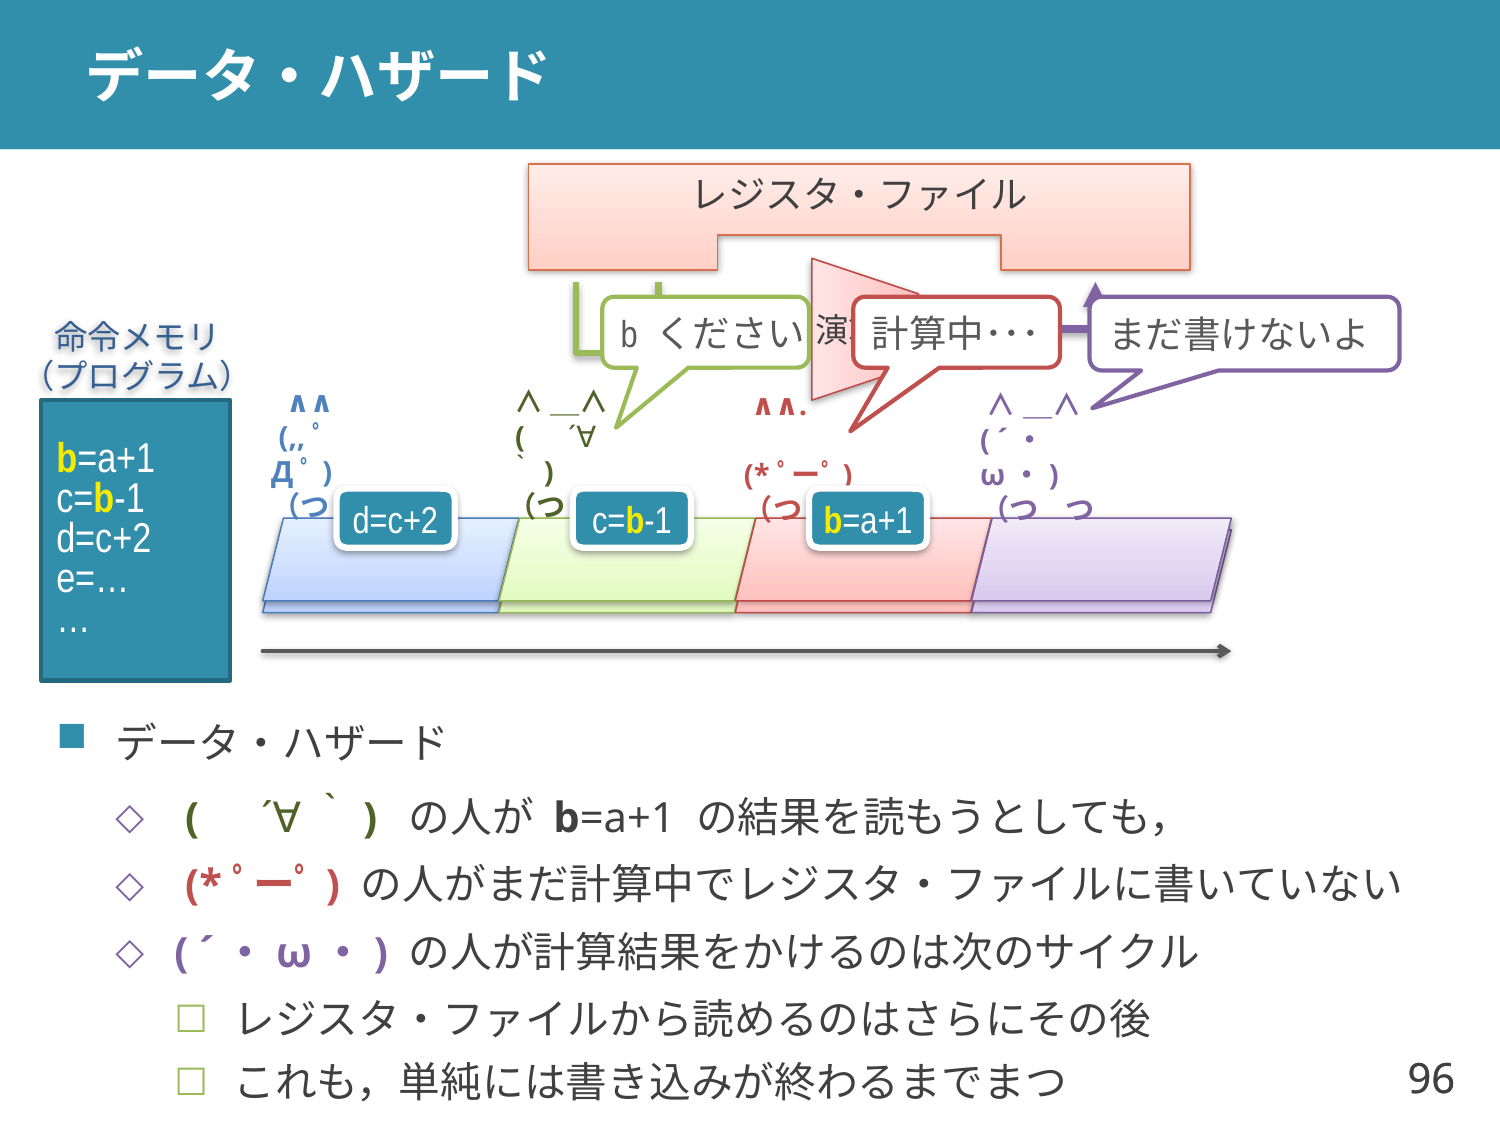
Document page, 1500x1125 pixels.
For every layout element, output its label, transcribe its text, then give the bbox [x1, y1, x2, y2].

text_box d=c+2 [333, 485, 458, 516]
text_box ∧∧. (*ﾟーﾟ)（つ つ [729, 379, 872, 516]
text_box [971, 517, 1232, 613]
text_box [734, 517, 971, 613]
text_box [575, 281, 742, 354]
text_box b=a+1 c=b-1 d=c+2 e=… … [39, 398, 232, 683]
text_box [498, 517, 734, 613]
title データ・ハザード [70, 0, 1500, 150]
text_box ∧∧ (,,ﾟДﾟ) （つ つ [256, 376, 399, 531]
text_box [262, 517, 498, 613]
text_box b ください [601, 294, 812, 430]
list データ・ハザード ( ´∀｀) の人が b=a+1 の結果を読もうとしても， (*ﾟーﾟ) の人がまだ計算中でレジスタ・ファイルに書いていない ( ´・ω・) の人が計算結果をかけるのは次のサイクル レジスタ・ファイルから読めるのはさらにその後 これも，単純には書き込みが終わるまでまつ [41, 827, 1474, 1054]
text_box レジスタ・ファイル [528, 163, 1191, 271]
text_box 計算中･･･ [848, 294, 1063, 434]
text_box まだ書けないよ [1087, 294, 1402, 411]
text_box 命令メモリ （プログラム） [85, 311, 190, 398]
text_box b=a+1 [805, 485, 931, 516]
text_box ∧＿∧ ( ´∀｀) （つ つ [492, 376, 647, 516]
text_box 演算器 [811, 257, 920, 401]
text_box c=b-1 [569, 485, 695, 516]
text_box ∧＿∧ ( ´・ω・)（つ つ [965, 379, 1120, 516]
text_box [100, 488, 219, 548]
text_box [1057, 281, 1102, 332]
